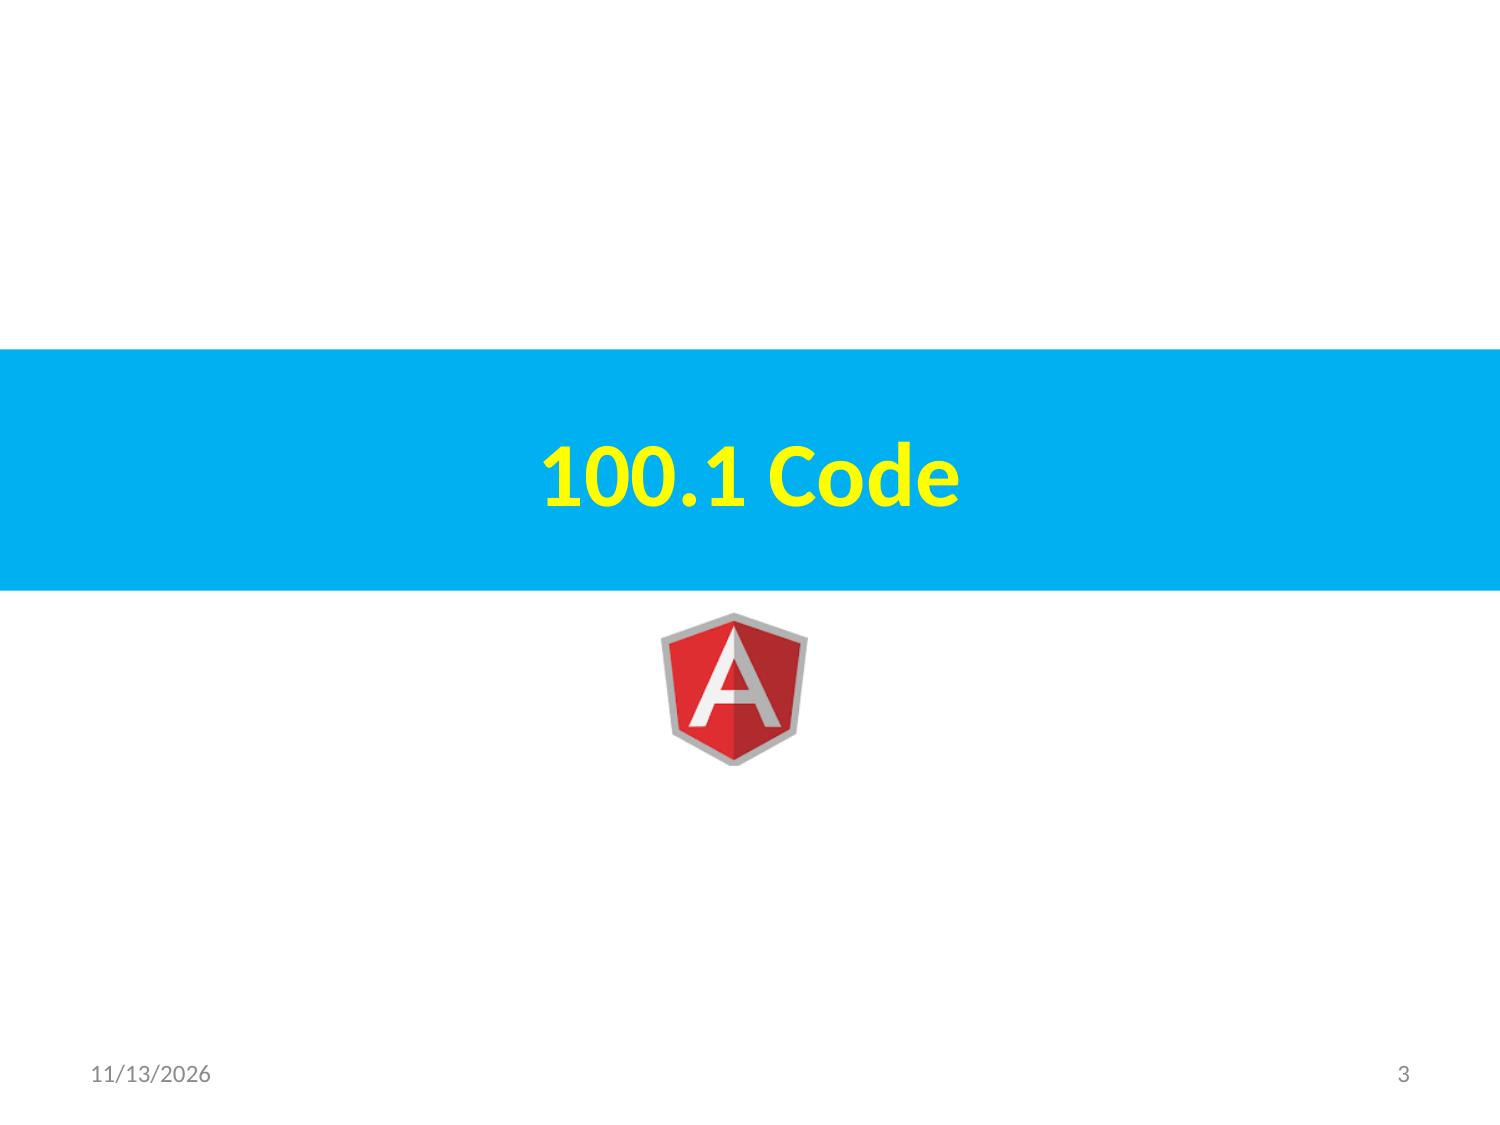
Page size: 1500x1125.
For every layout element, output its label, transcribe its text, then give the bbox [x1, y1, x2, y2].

slide_number 3 [1074, 1042, 1425, 1103]
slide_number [75, 1042, 425, 1103]
picture [655, 609, 808, 771]
title 100.1 Code [0, 349, 1500, 591]
